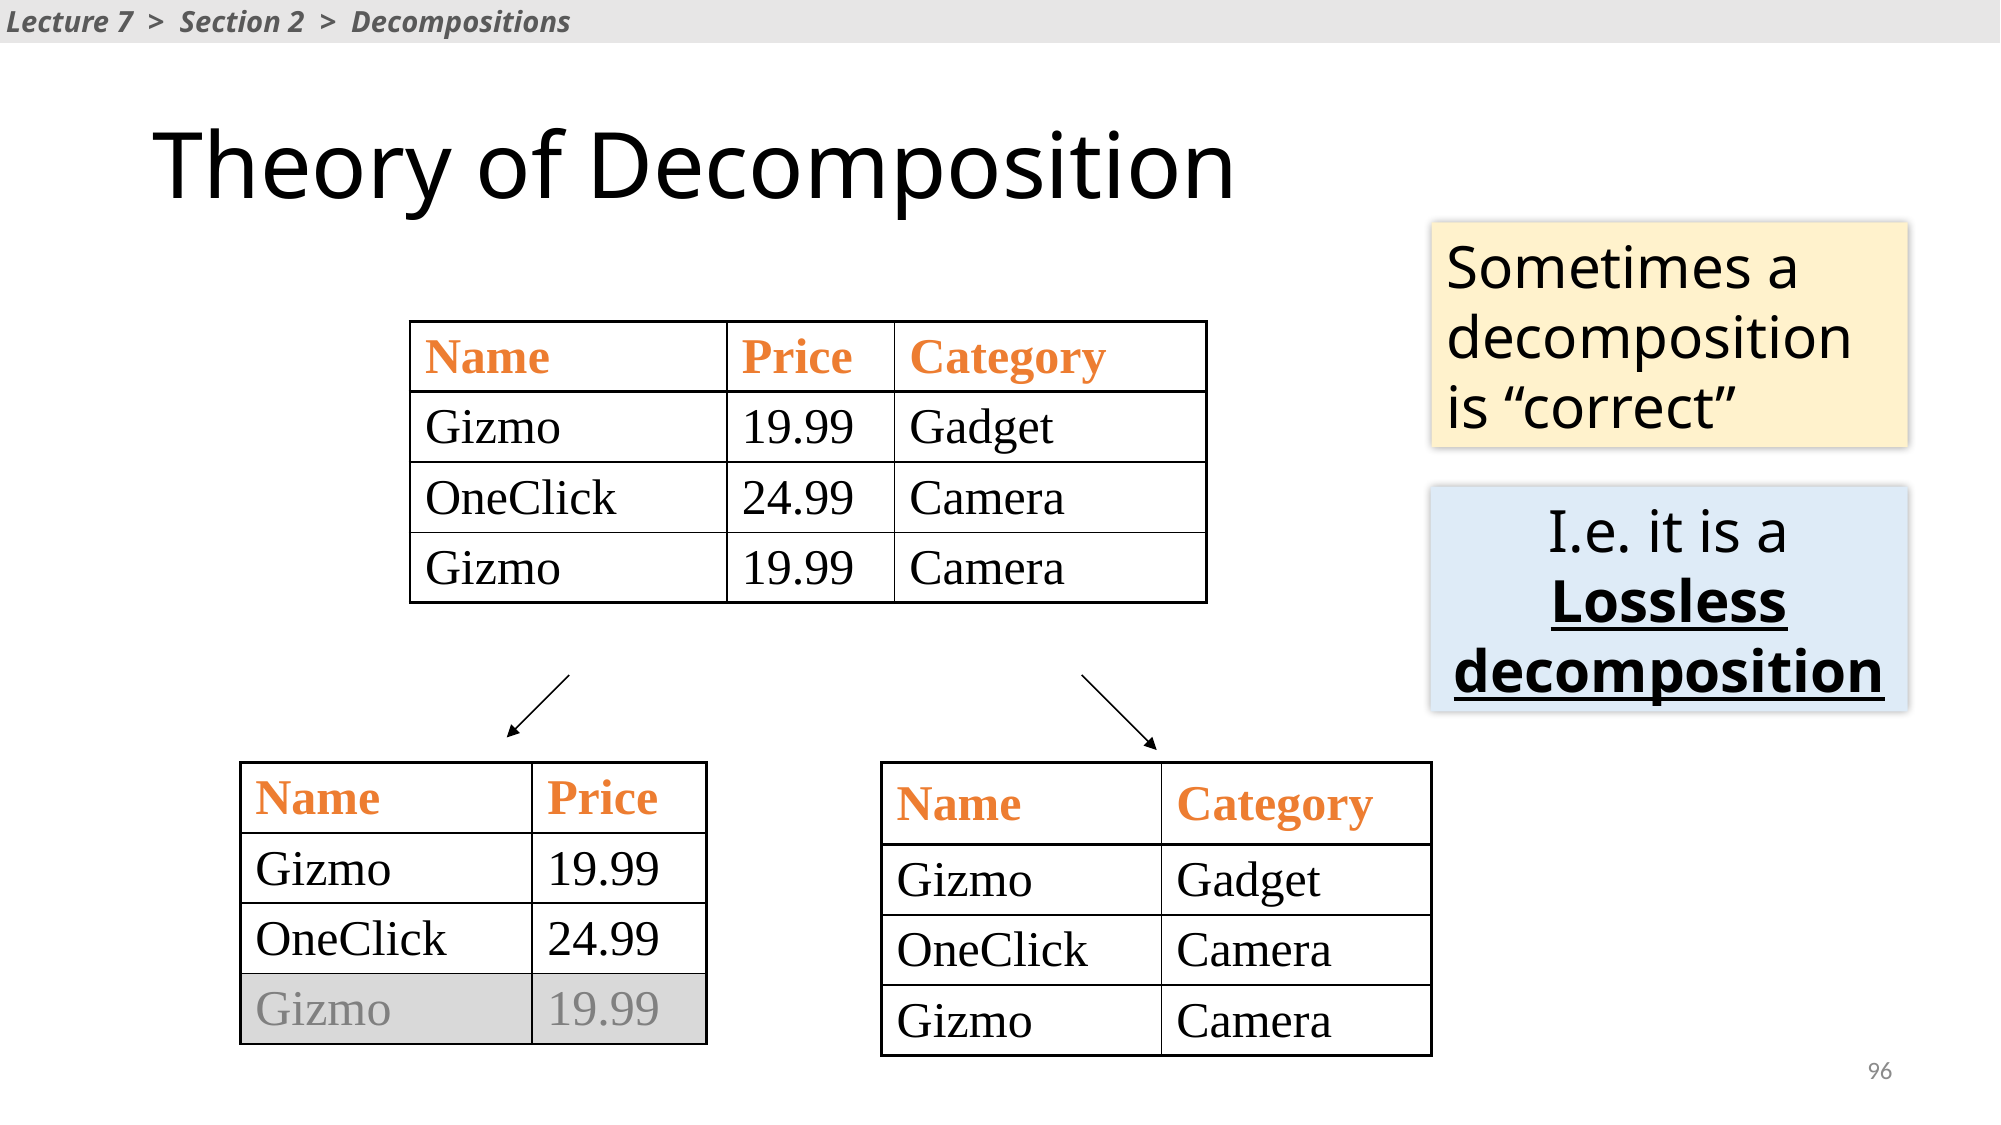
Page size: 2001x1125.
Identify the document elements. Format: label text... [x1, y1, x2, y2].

table_cell Gizmo [883, 986, 1161, 1054]
table_cell 19.99 [533, 974, 705, 1043]
table_cell Gizmo [883, 846, 1161, 914]
title Theory of Decomposition [137, 59, 1863, 278]
table_cell OneClick [242, 904, 531, 973]
table_cell 19.99 [533, 834, 705, 902]
text_box I.e. it is a Lossless decomposition [1430, 486, 1908, 712]
table_header Price [728, 323, 894, 390]
table_cell Gadget [1162, 846, 1430, 914]
table_header Name [411, 323, 726, 390]
table_cell Camera [895, 533, 1205, 601]
table_cell Gizmo [242, 834, 531, 902]
table_cell Gizmo [411, 393, 726, 461]
table_cell Camera [1162, 986, 1430, 1054]
table_cell OneClick [883, 916, 1161, 984]
table_cell Gadget [895, 393, 1205, 461]
table_cell 19.99 [728, 393, 894, 461]
table_header Category [895, 323, 1205, 390]
text_box [506, 674, 570, 738]
table_header Price [533, 764, 705, 832]
table_header Name [242, 764, 531, 832]
table_cell Gizmo [242, 974, 531, 1043]
table_cell 24.99 [728, 463, 894, 532]
table_cell 24.99 [533, 904, 705, 973]
table_cell Camera [895, 463, 1205, 532]
table_header Category [1162, 764, 1430, 843]
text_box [0, 0, 2000, 47]
text_box Sometimes a decomposition is “correct” [1431, 222, 1908, 448]
table_cell Camera [1162, 916, 1430, 984]
table_cell 19.99 [728, 533, 894, 601]
table_cell Gizmo [411, 533, 726, 601]
slide_number 96 [1557, 1039, 1908, 1100]
table_header Name [883, 764, 1161, 843]
table_cell OneClick [411, 463, 726, 532]
text_box [1081, 674, 1157, 751]
